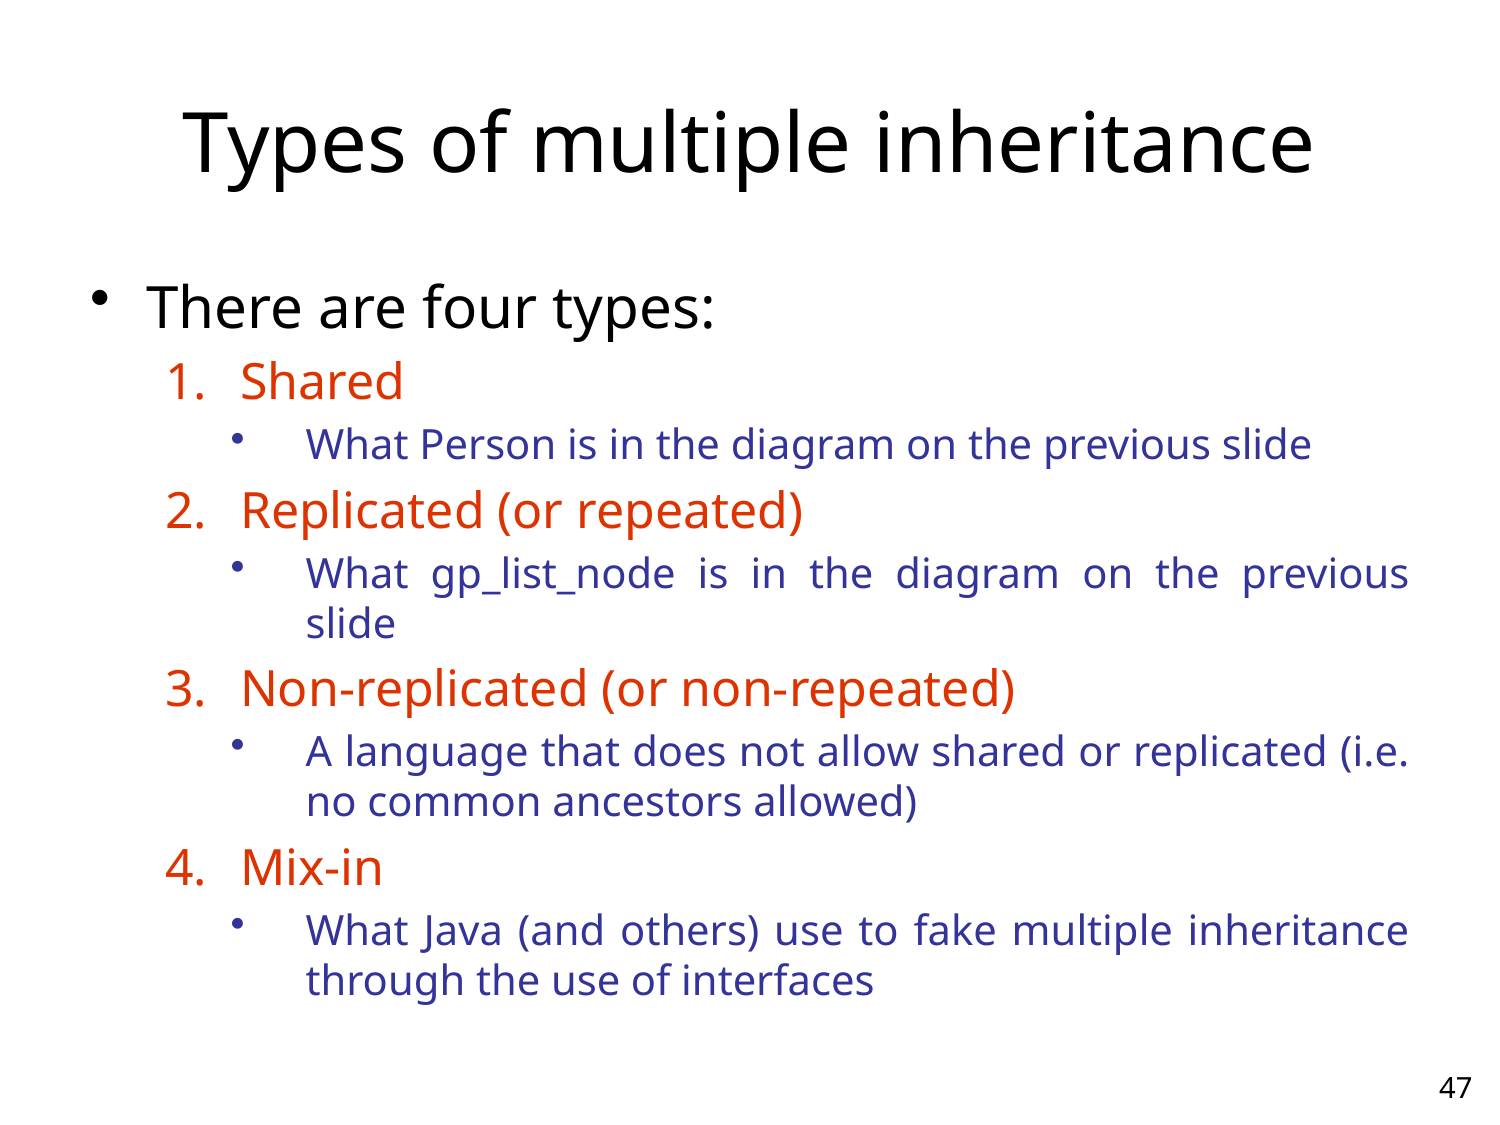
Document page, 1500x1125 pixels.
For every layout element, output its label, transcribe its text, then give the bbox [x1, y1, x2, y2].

title Types of multiple inheritance [74, 44, 1426, 233]
list There are four types: Shared What Person is in the diagram on the previous slide Replicated (or repeated) What gp_list_node is in the diagram on the previous slide Non-replicated (or non-repeated) A language that does not allow shared or replicated (i.e. no common ancestors allowed) Mix-in What Java (and others) use to fake multiple inheritance through the use of interfaces [74, 262, 1426, 1006]
